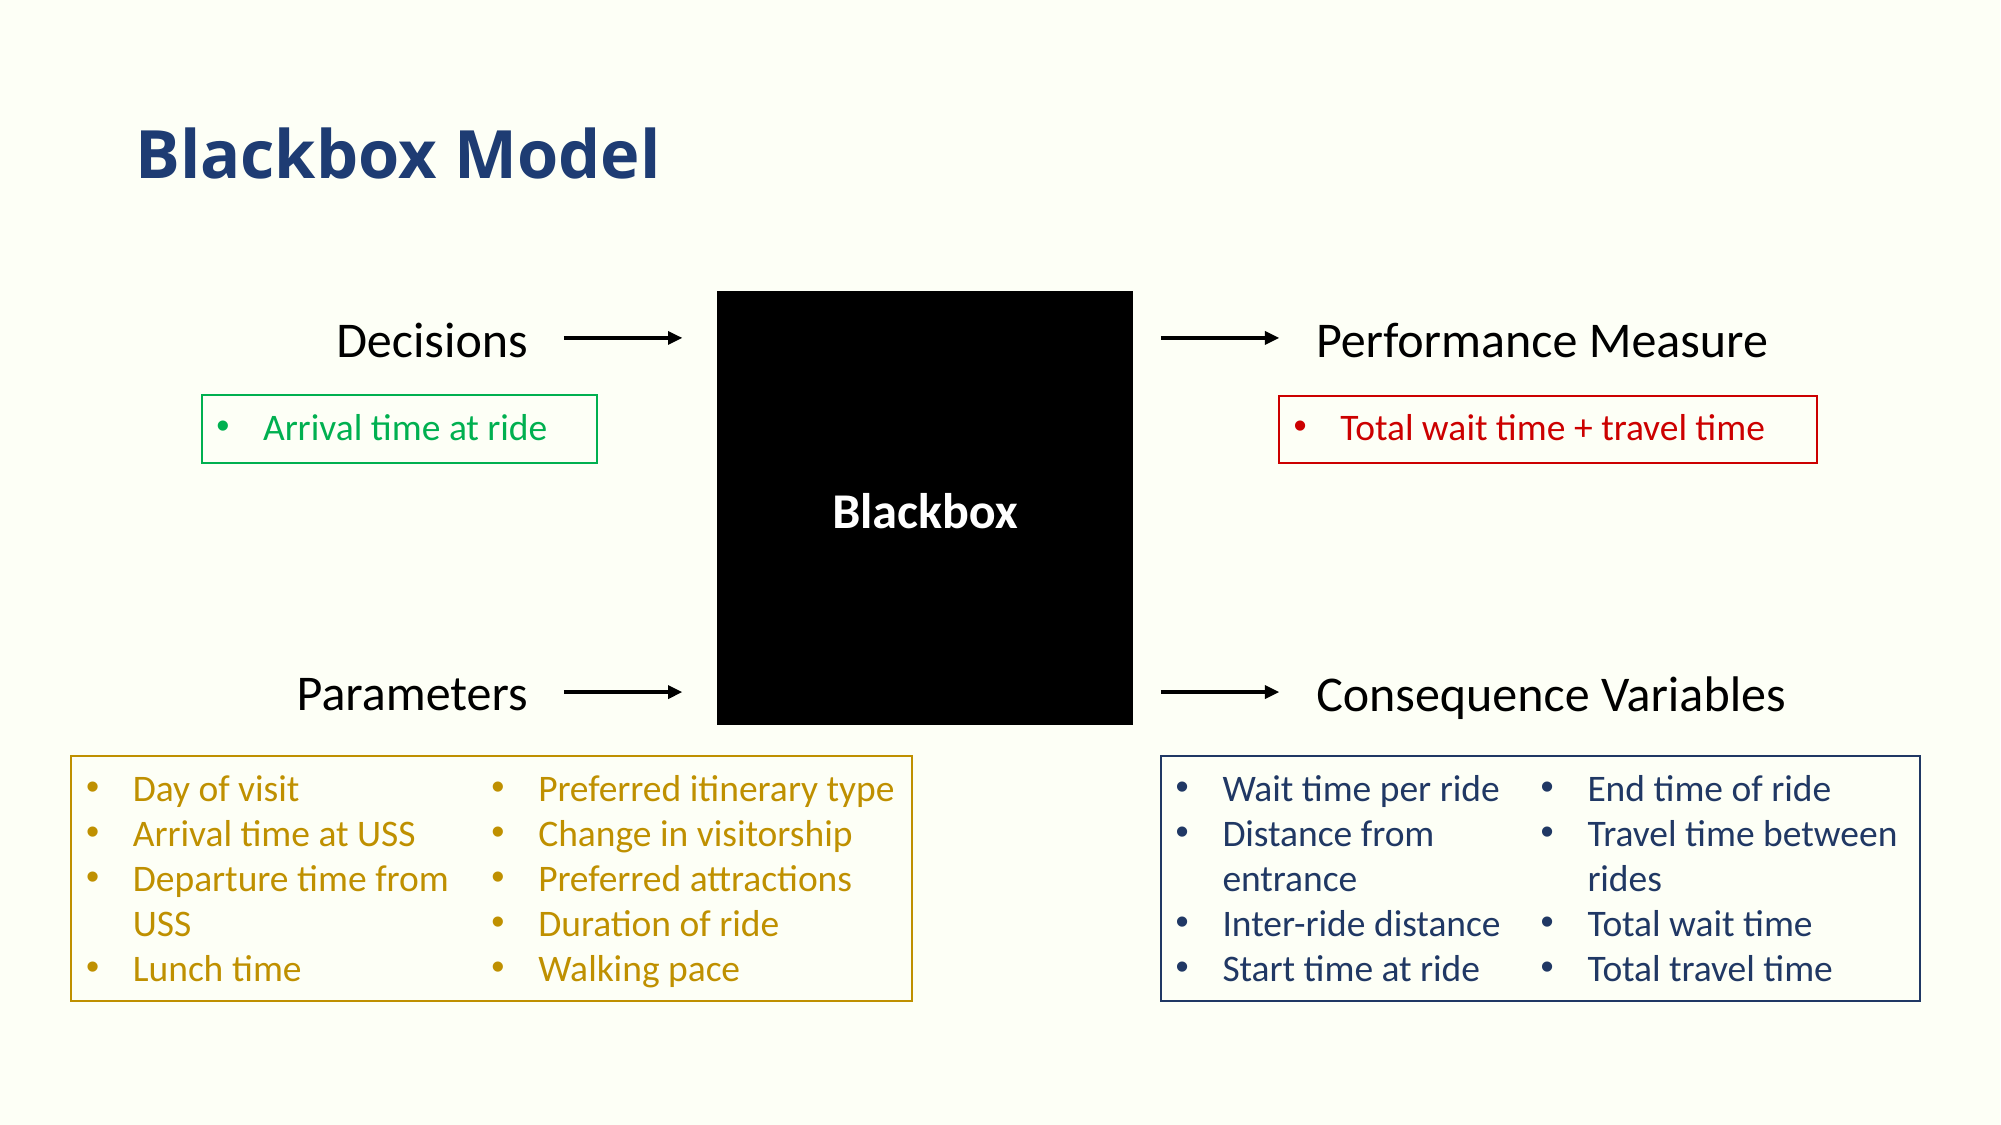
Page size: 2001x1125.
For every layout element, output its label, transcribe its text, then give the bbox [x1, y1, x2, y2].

text_box Total wait time + travel time [1278, 395, 1818, 464]
text_box Blackbox [717, 291, 1133, 725]
text_box Blackbox Model [120, 67, 1648, 247]
text_box Consequence Variables [1301, 654, 1801, 729]
text_box Day of visit Arrival time at USS Departure time from USS Lunch time Preferred itinerary type Change in visitorship Preferred attractions Duration of ride Walking pace [70, 755, 913, 1002]
text_box Arrival time at ride [201, 394, 598, 464]
text_box Wait time per ride Distance from entrance Inter-ride distance Start time at ride End time of ride Travel time between rides Total wait time Total travel time [1160, 755, 1921, 1002]
text_box Parameters [281, 653, 543, 729]
text_box Decisions [321, 300, 543, 375]
text_box Performance Measure [1301, 300, 1784, 375]
